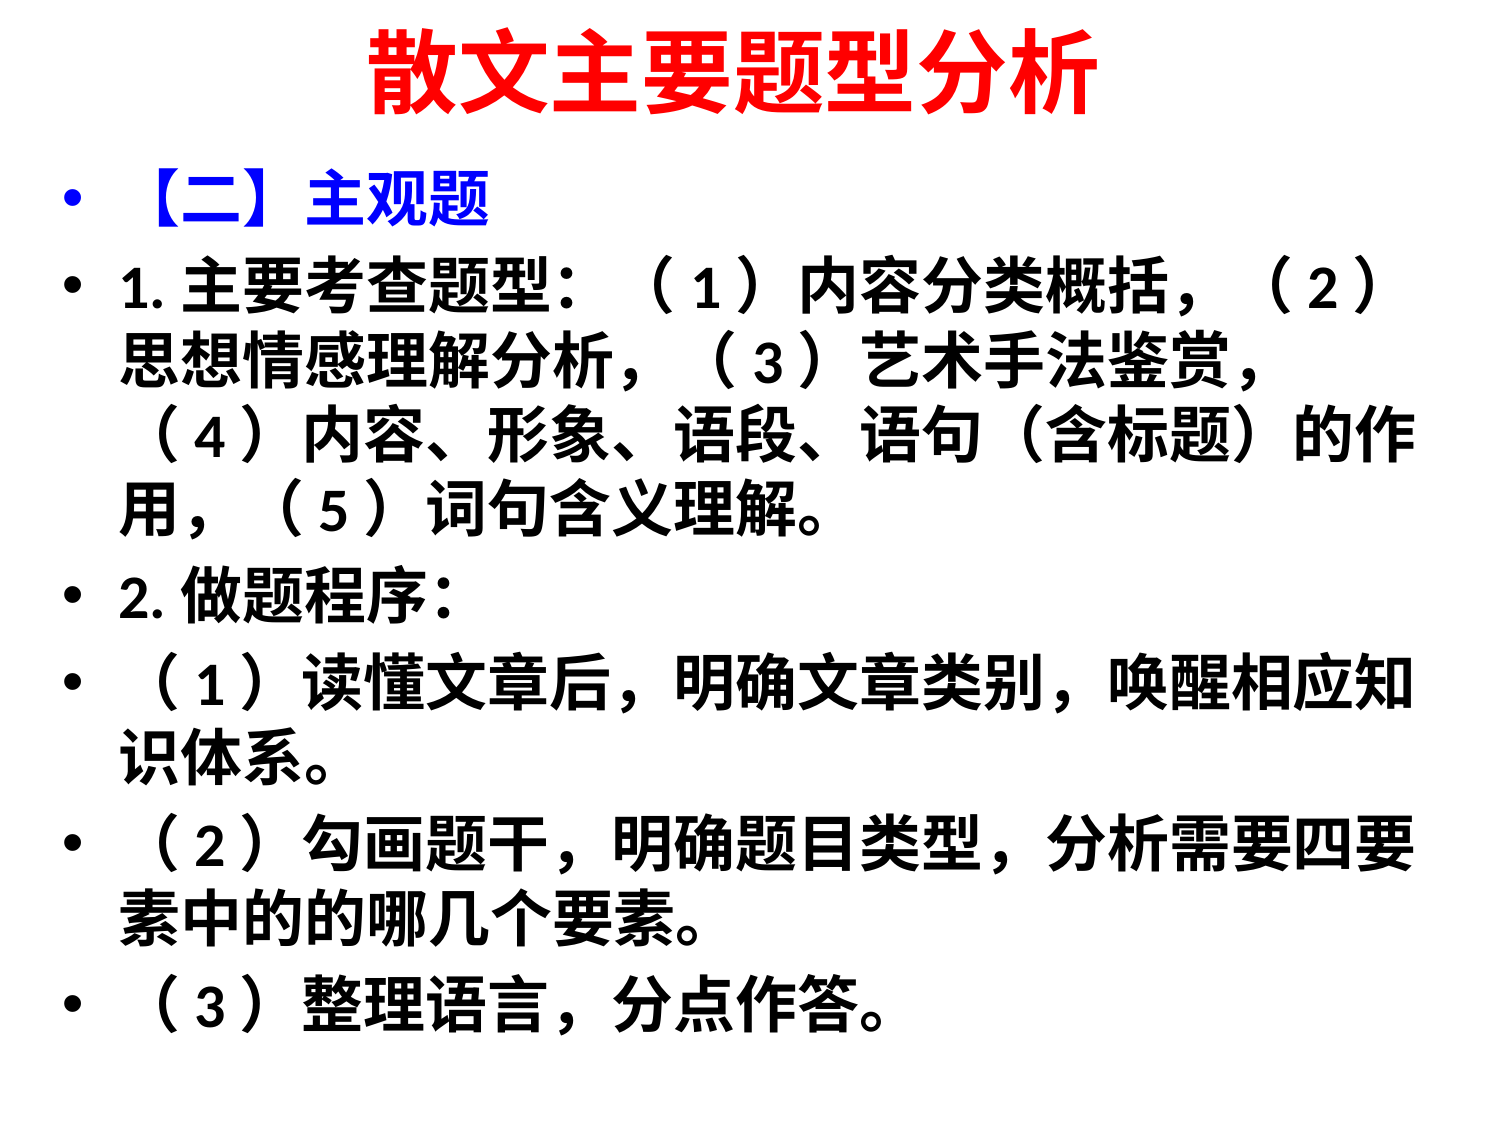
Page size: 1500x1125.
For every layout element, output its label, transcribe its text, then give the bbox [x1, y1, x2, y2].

title 散文主要题型分析 [58, 0, 1409, 141]
list 【二】主观题 1.主要考查题型：（1）内容分类概括，（2）思想情感理解分析，（3）艺术手法鉴赏，（4）内容、形象、语段、语句（含标题）的作用，（5）词句含义理解。 2.做题程序： （1）读懂文章后，明确文章类别，唤醒相应知识体系。 （2）勾画题干，明确题目类型，分析需要四要素中的的哪几个要素。 （3）整理语言，分点作答。 [46, 152, 1465, 1055]
